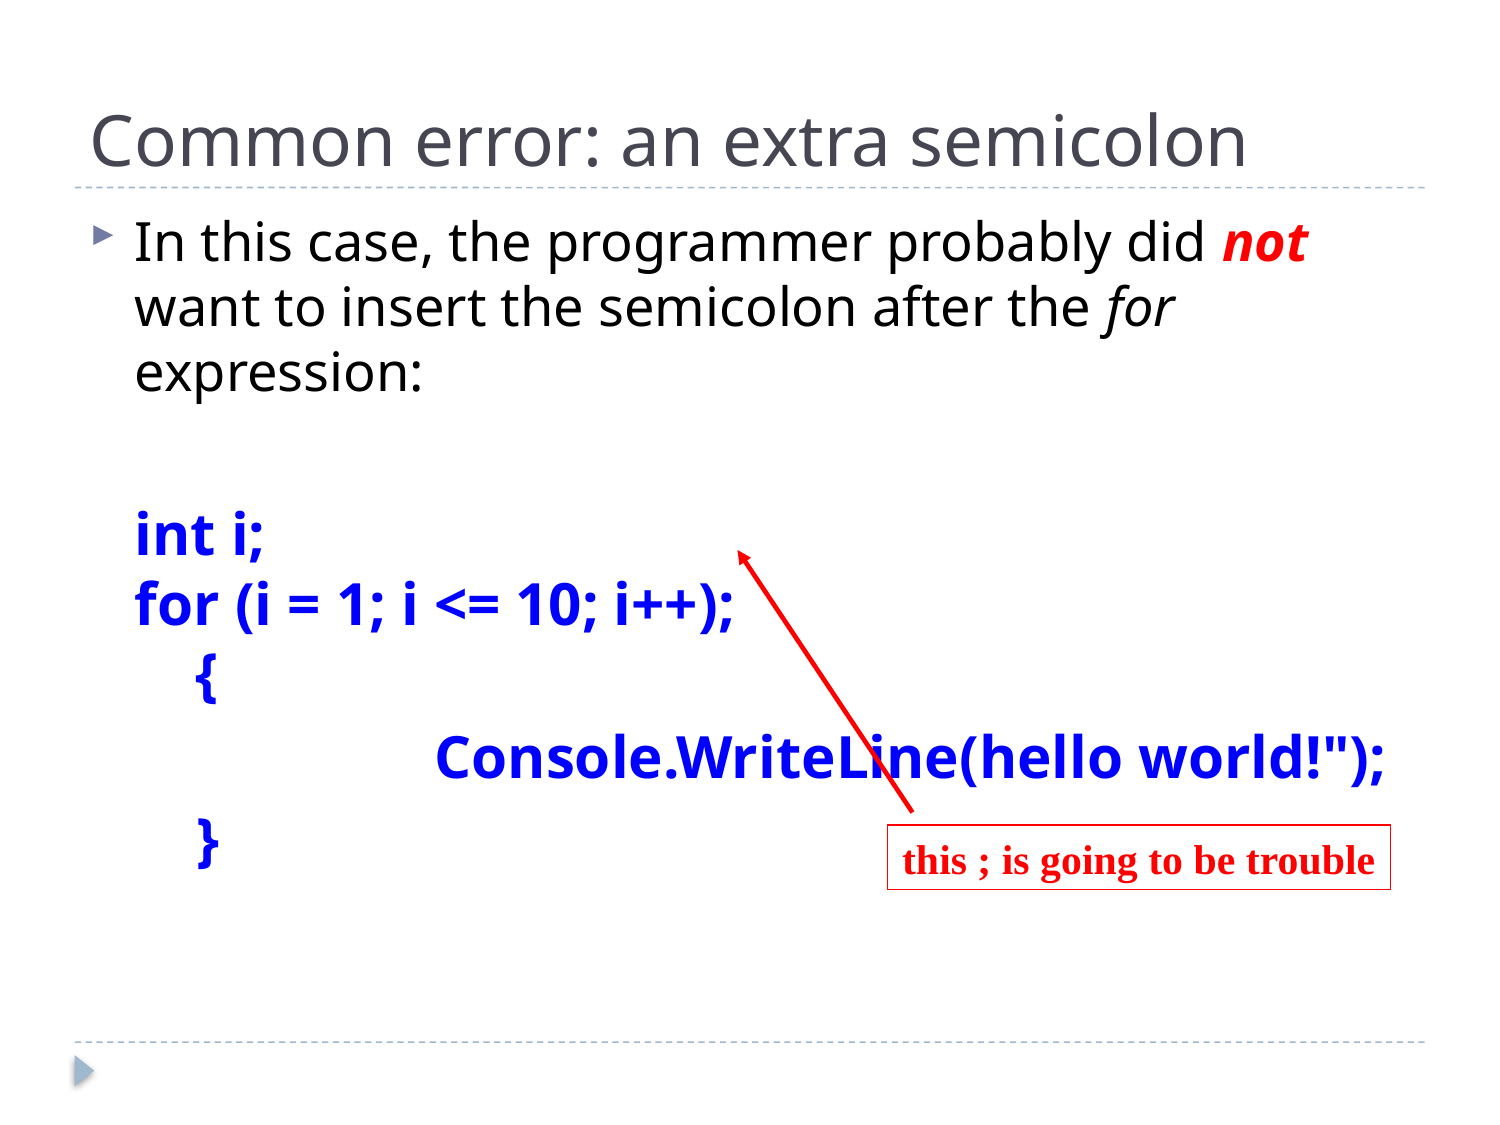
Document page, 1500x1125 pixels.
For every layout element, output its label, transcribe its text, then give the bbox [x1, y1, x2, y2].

title Common error: an extra semicolon [75, 24, 1425, 188]
text_box this ; is going to be trouble [887, 825, 1391, 890]
text_box [737, 549, 913, 813]
list In this case, the programmer probably did not want to insert the semicolon after the for expression: int i; for (i = 1; i <= 10; i++); { Console.WriteLine(hello world!"); } [75, 200, 1425, 1006]
